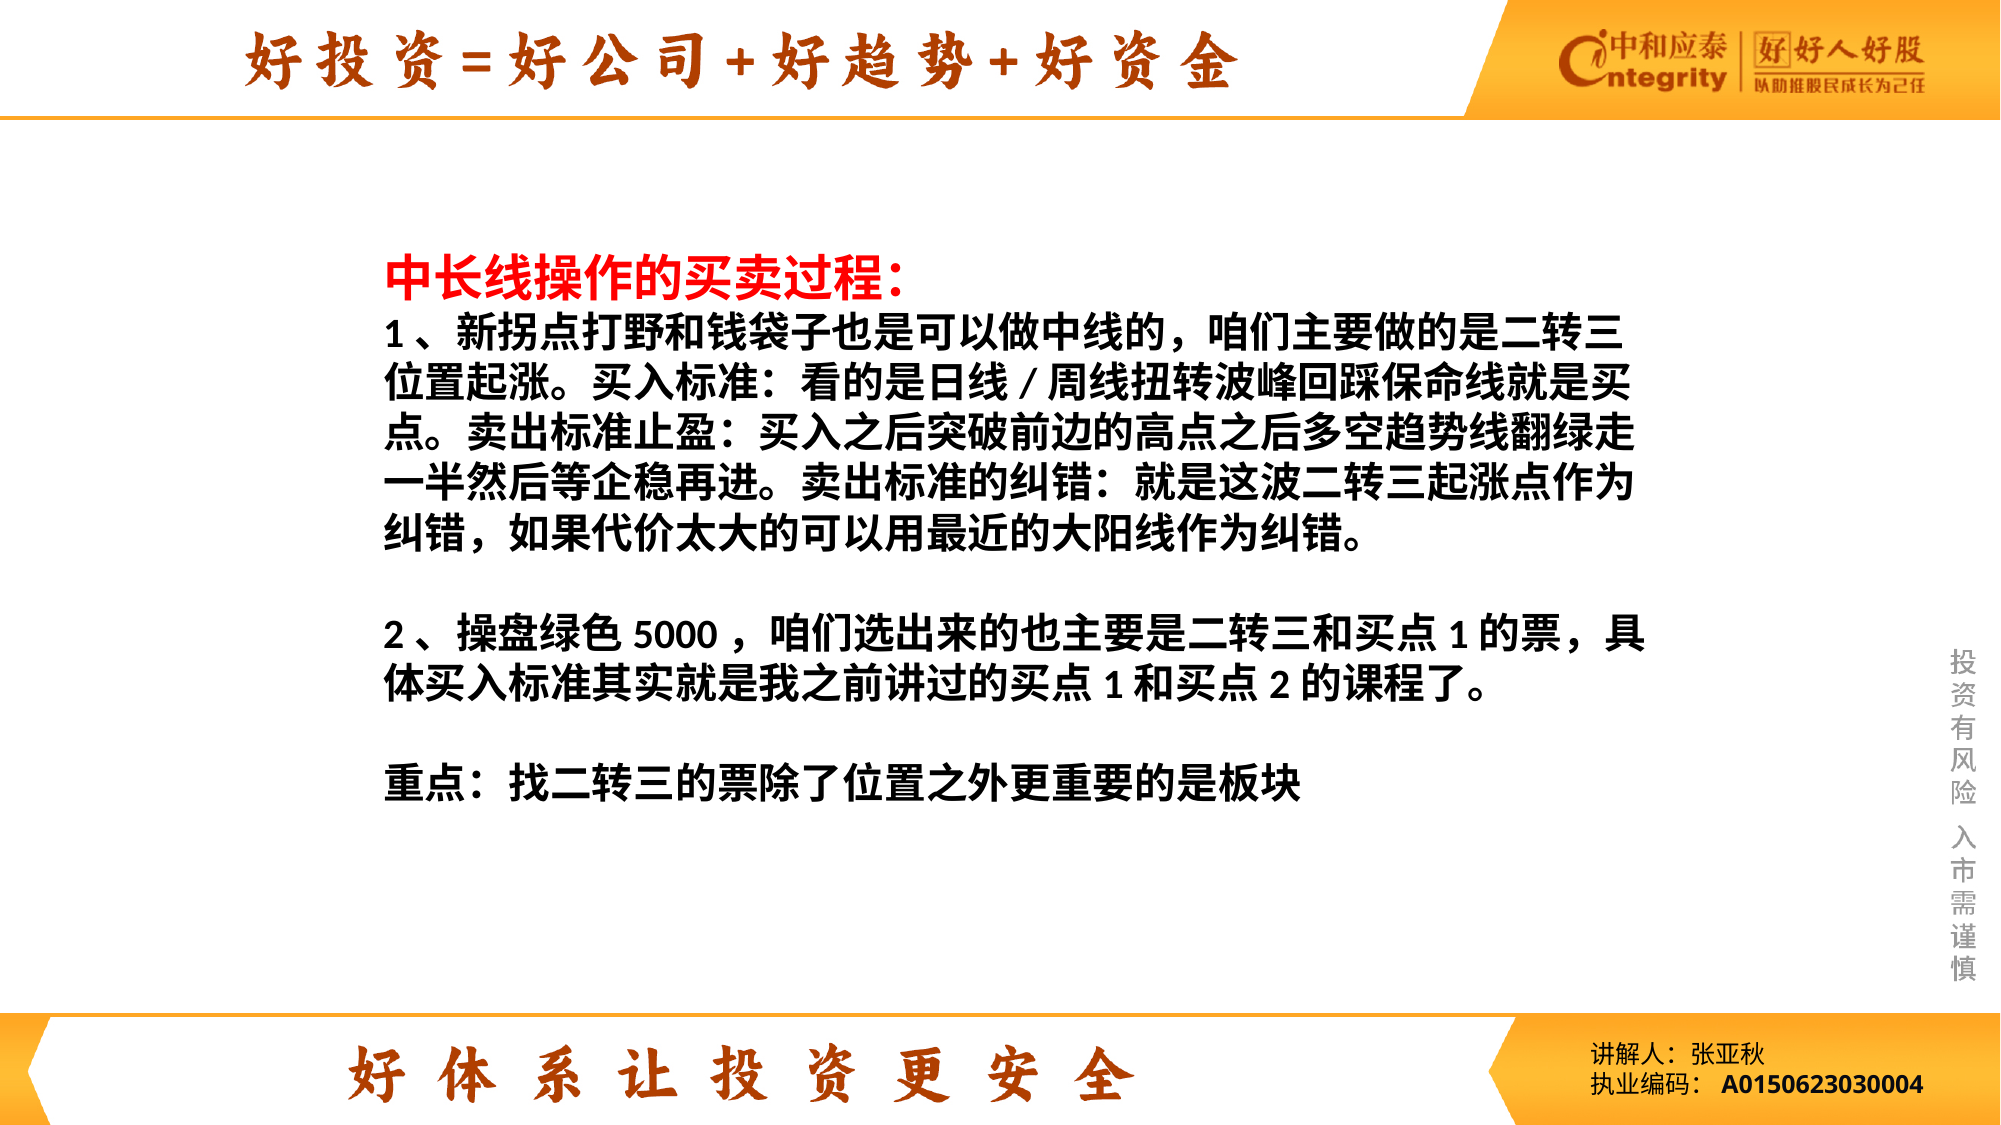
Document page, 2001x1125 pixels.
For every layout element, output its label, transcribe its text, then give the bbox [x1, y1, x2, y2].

text_box 中长线操作的买卖过程： 1、新拐点打野和钱袋子也是可以做中线的，咱们主要做的是二转三位置起涨。买入标准：看的是日线/周线扭转波峰回踩保命线就是买点。卖出标准止盈：买入之后突破前边的高点之后多空趋势线翻绿走一半然后等企稳再进。卖出标准的纠错：就是这波二转三起涨点作为纠错，如果代价太大的可以用最近的大阳线作为纠错。 2、操盘绿色5000，咱们选出来的也主要是二转三和买点1的票，具体买入标准其实就是我之前讲过的买点1和买点2的课程了。 重点：找二转三的票除了位置之外更重要的是板块 [368, 238, 1666, 928]
picture [0, 0, 2001, 1125]
text_box 讲解人：张亚秋 执业编码：A0150623030004 [1575, 1031, 1967, 1106]
